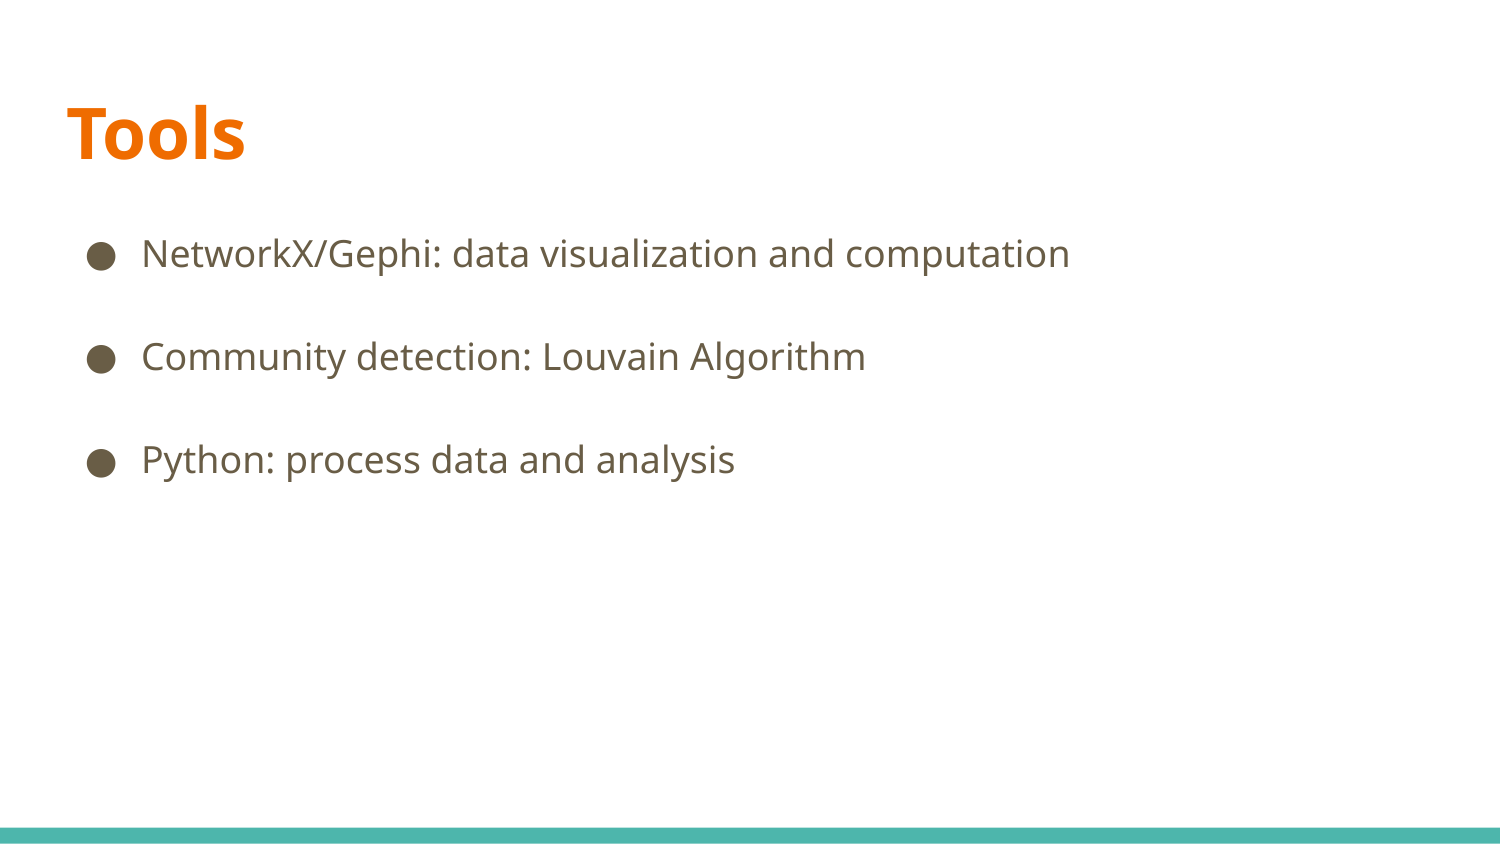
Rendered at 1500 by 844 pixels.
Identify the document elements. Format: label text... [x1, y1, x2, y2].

list NetworkX/Gephi: data visualization and computation Community detection: Louvain Algorithm Python: process data and analysis [51, 207, 1437, 751]
title Tools [51, 72, 1449, 189]
